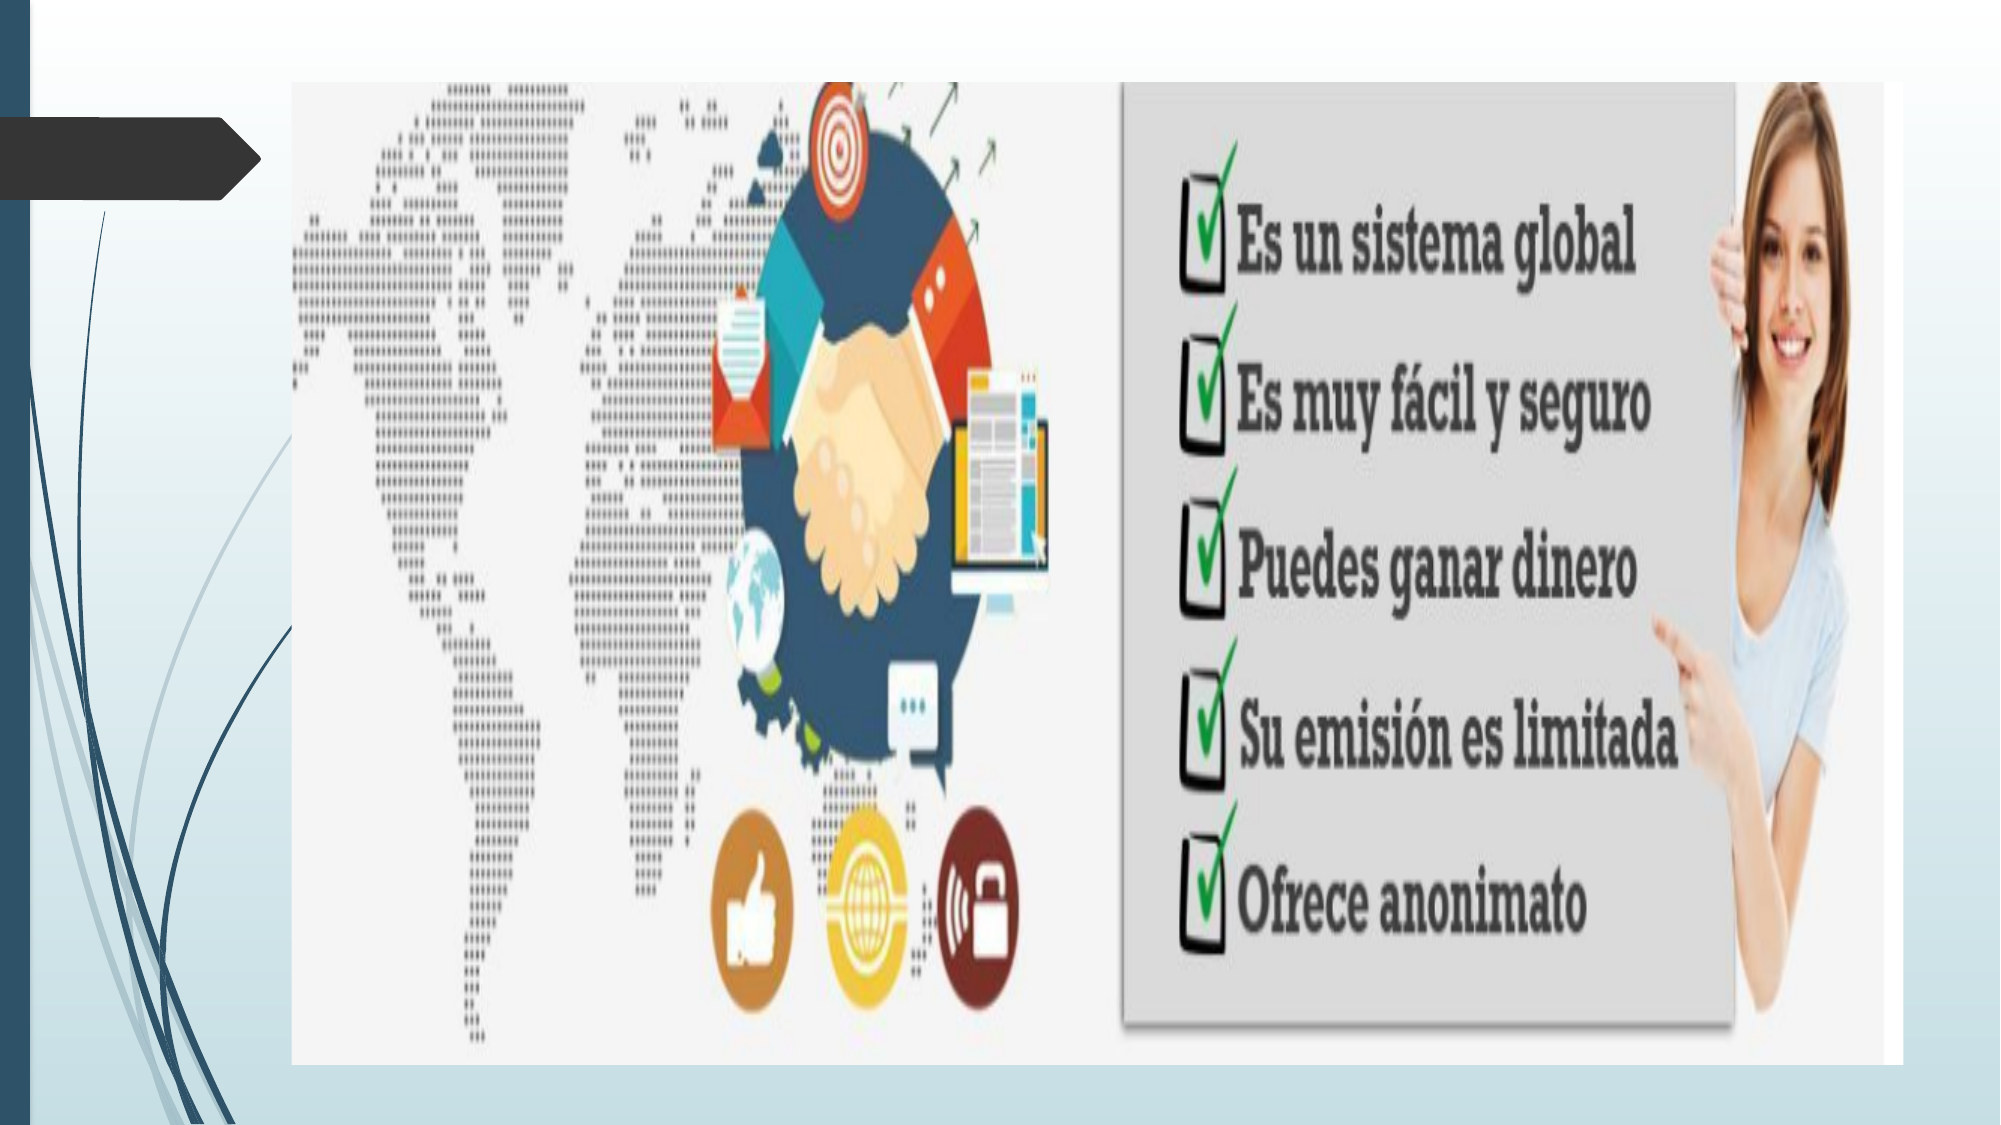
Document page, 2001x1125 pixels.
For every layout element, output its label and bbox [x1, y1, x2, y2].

list [291, 82, 1904, 1065]
